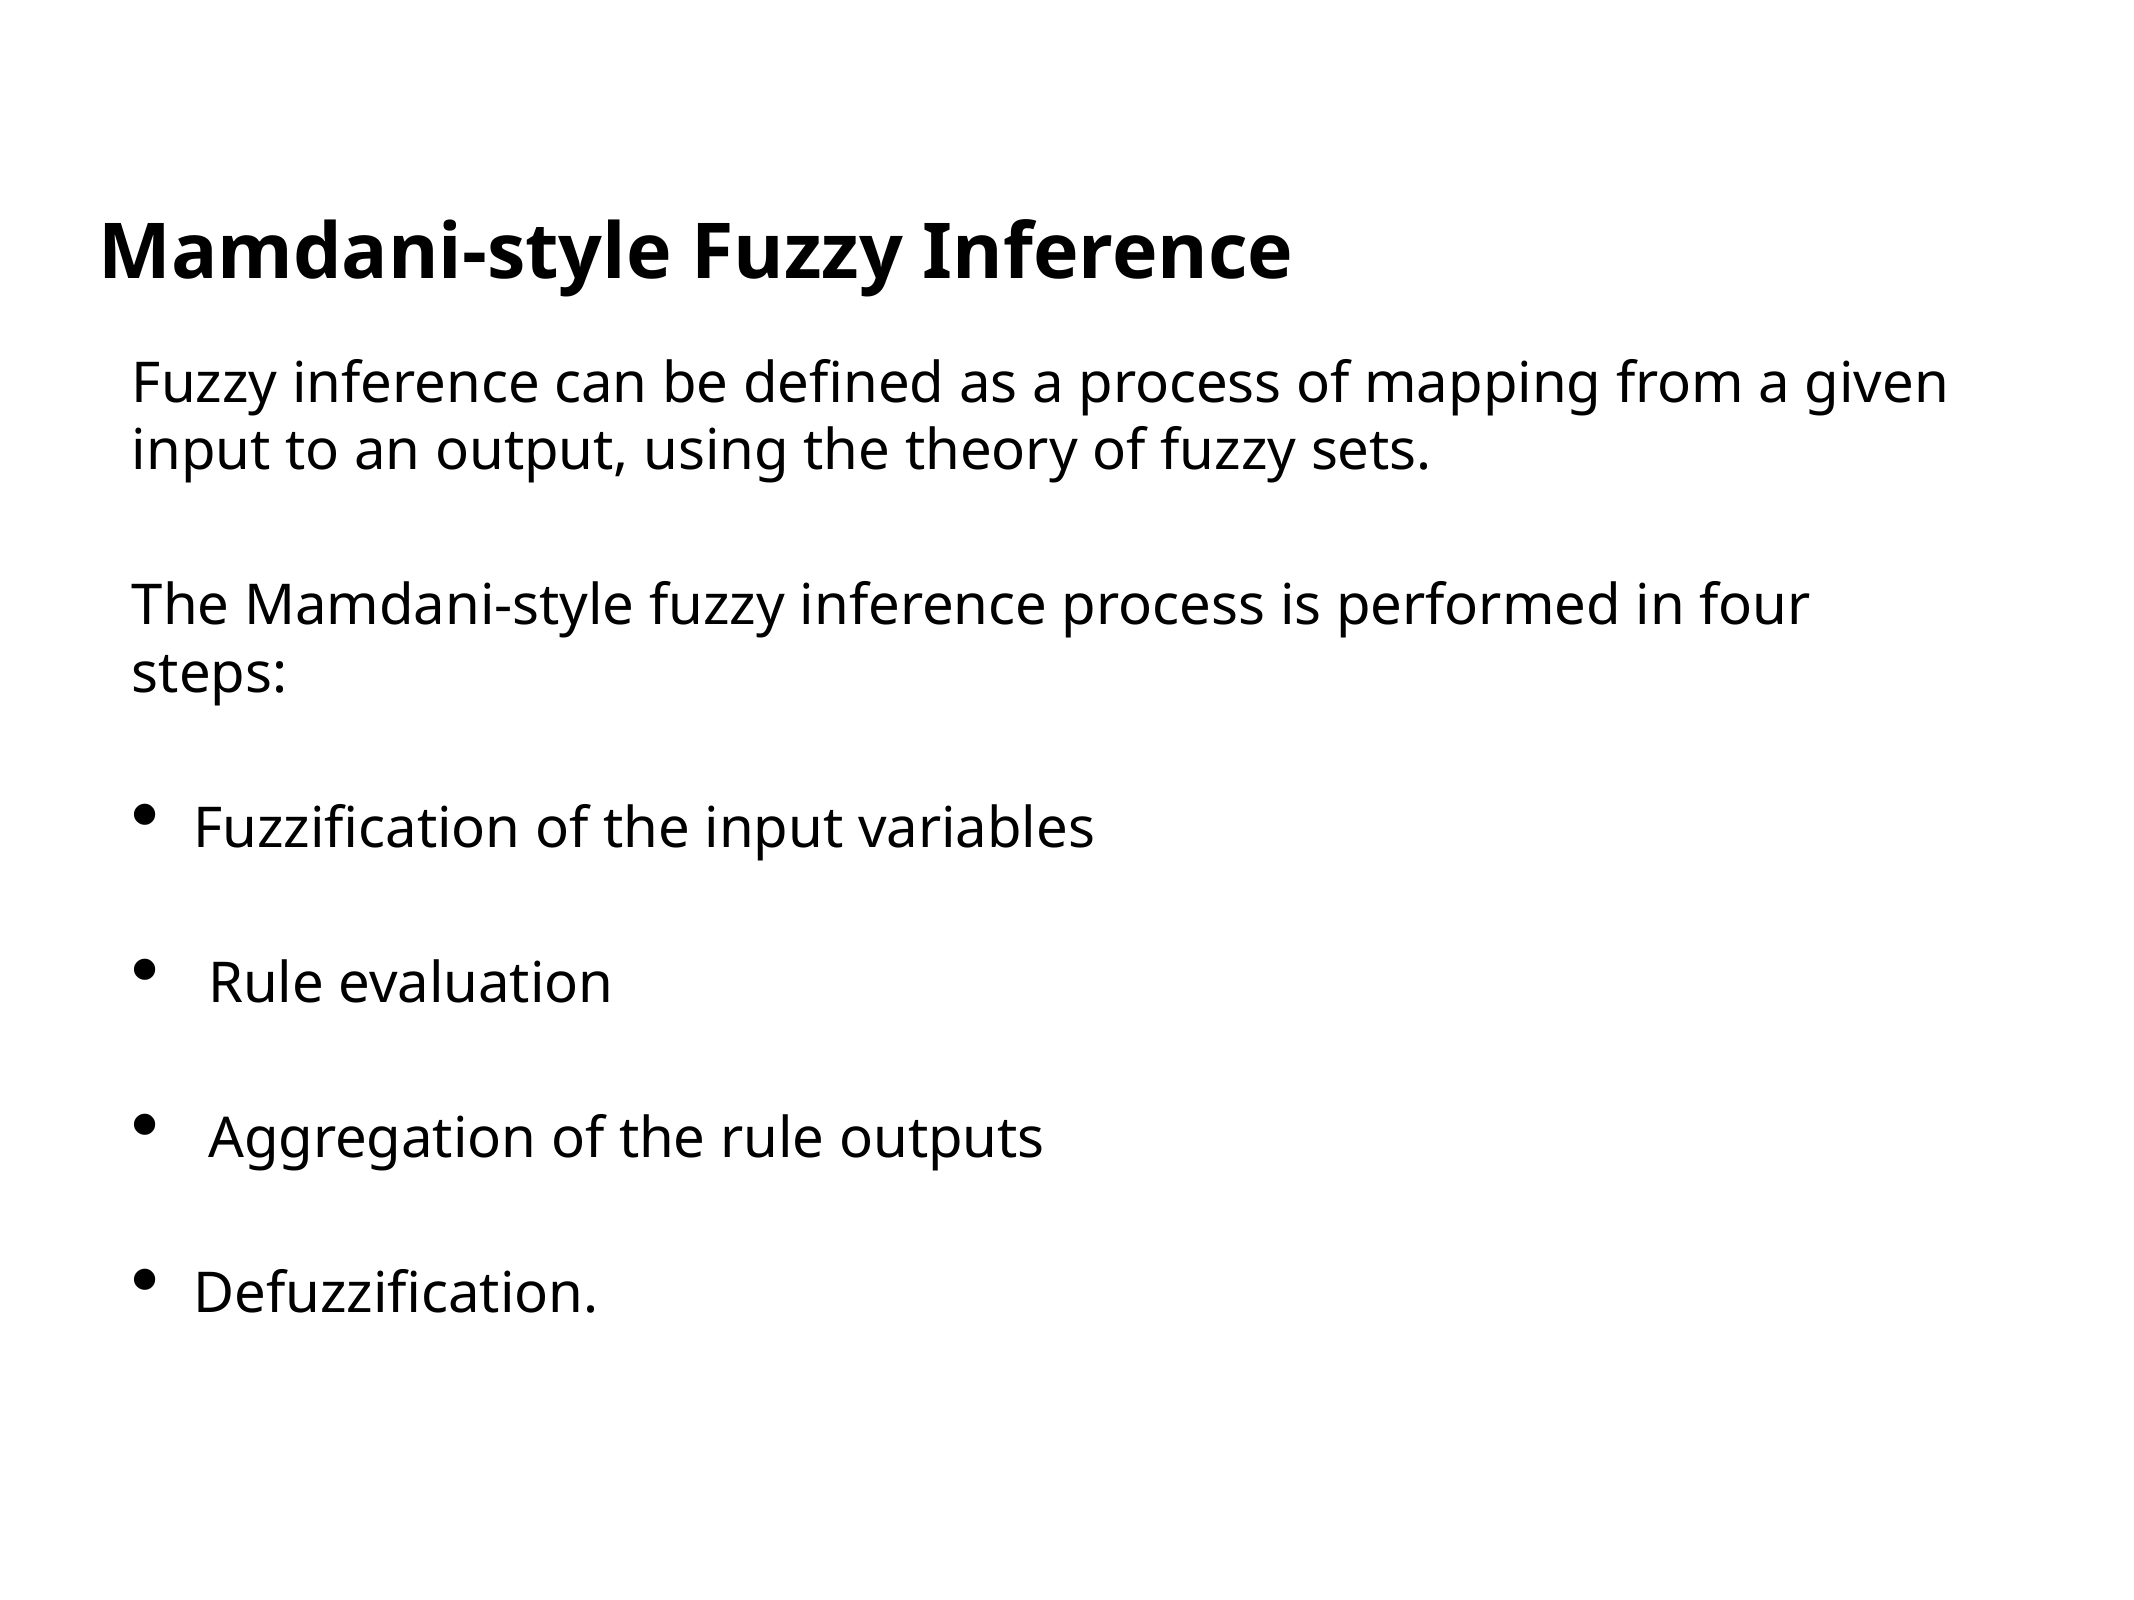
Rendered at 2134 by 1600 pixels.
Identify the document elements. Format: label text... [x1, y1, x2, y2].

text_box Mamdani-style Fuzzy Inference [90, 192, 1302, 302]
list Fuzzy inference can be defined as a process of mapping from a given input to an output, using the theory of fuzzy sets. The Mamdani-style fuzzy inference process is performed in four steps: Fuzzification of the input variables Rule evaluation Aggregation of the rule outputs Defuzzification. [122, 277, 1978, 1393]
